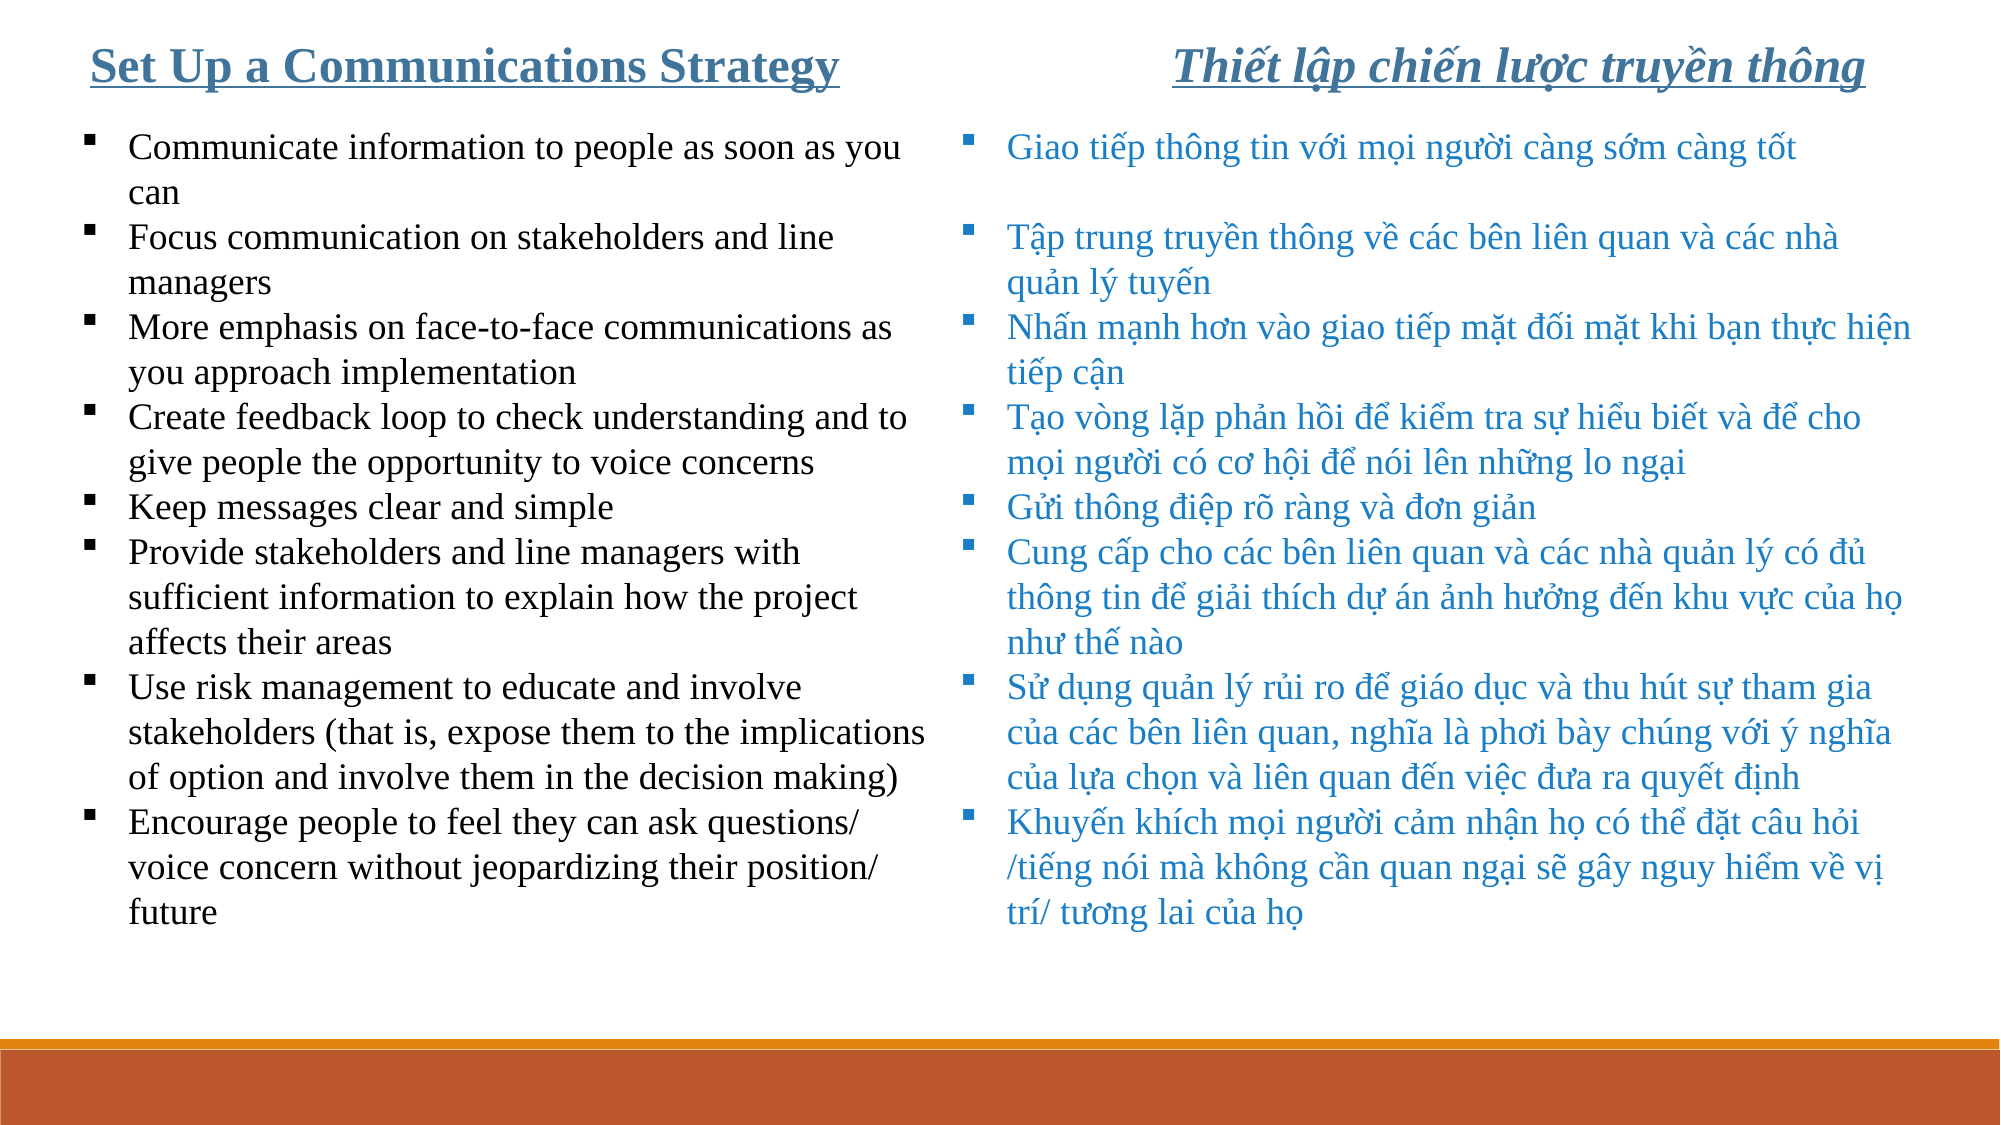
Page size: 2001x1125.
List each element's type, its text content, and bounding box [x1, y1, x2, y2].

text_box Thiết lập chiến lược truyền thông [1156, 25, 1893, 101]
text_box Communicate information to people as soon as you can Focus communication on stakeholders and line managers More emphasis on face-to-face communications as you approach implementation Create feedback loop to check understanding and to give people the opportunity to voice concerns Keep messages clear and simple Provide stakeholders and line managers with sufficient information to explain how the project affects their areas Use risk management to educate and involve stakeholders (that is, expose them to the implications of option and involve them in the decision making) Encourage people to feel they can ask questions/ voice concern without jeopardizing their position/ future [66, 115, 945, 940]
text_box Giao tiếp thông tin với mọi người càng sớm càng tốt Tập trung truyền thông về các bên liên quan và các nhà quản lý tuyến Nhấn mạnh hơn vào giao tiếp mặt đối mặt khi bạn thực hiện tiếp cận Tạo vòng lặp phản hồi để kiểm tra sự hiểu biết và để cho mọi người có cơ hội để nói lên những lo ngại Gửi thông điệp rõ ràng và đơn giản Cung cấp cho các bên liên quan và các nhà quản lý có đủ thông tin để giải thích dự án ảnh hưởng đến khu vực của họ như thế nào Sử dụng quản lý rủi ro để giáo dục và thu hút sự tham gia của các bên liên quan, nghĩa là phơi bày chúng với ý nghĩa của lựa chọn và liên quan đến việc đưa ra quyết định Khuyến khích mọi người cảm nhận họ có thể đặt câu hỏi /tiếng nói mà không cần quan ngại sẽ gây nguy hiểm về vị trí/ tương lai của họ [945, 115, 1934, 940]
text_box Set Up a Communications Strategy [75, 25, 882, 101]
